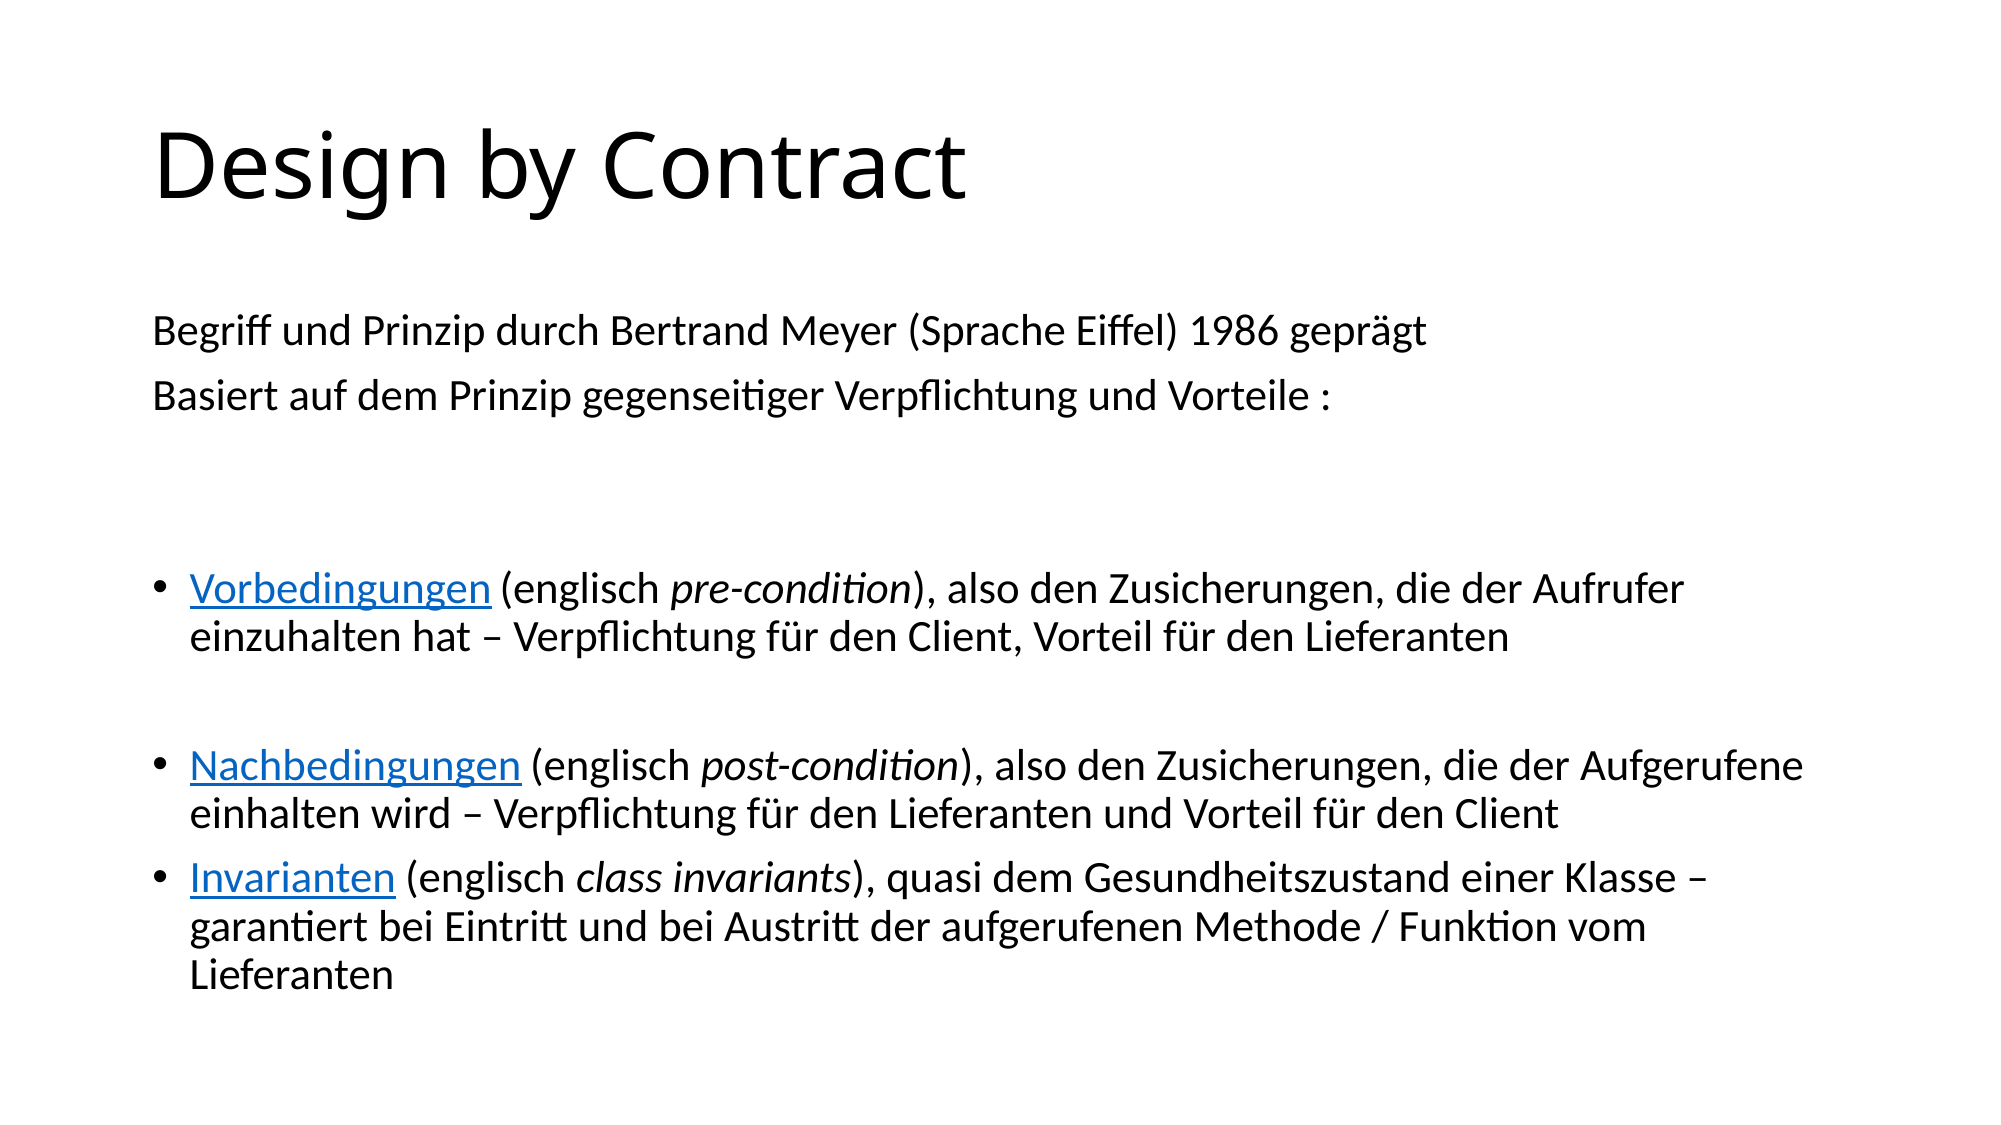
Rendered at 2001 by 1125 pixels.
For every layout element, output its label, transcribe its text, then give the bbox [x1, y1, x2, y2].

title Design by Contract [137, 59, 1863, 278]
list Begriff und Prinzip durch Bertrand Meyer (Sprache Eiffel) 1986 geprägt Basiert auf dem Prinzip gegenseitiger Verpflichtung und Vorteile : Vorbedingungen (englisch pre-condition), also den Zusicherungen, die der Aufrufer einzuhalten hat – Verpflichtung für den Client, Vorteil für den Lieferanten Nachbedingungen (englisch post-condition), also den Zusicherungen, die der Aufgerufene einhalten wird – Verpflichtung für den Lieferanten und Vorteil für den Client Invarianten (englisch class invariants), quasi dem Gesundheitszustand einer Klasse – garantiert bei Eintritt und bei Austritt der aufgerufenen Methode / Funktion vom Lieferanten [137, 299, 1863, 1014]
